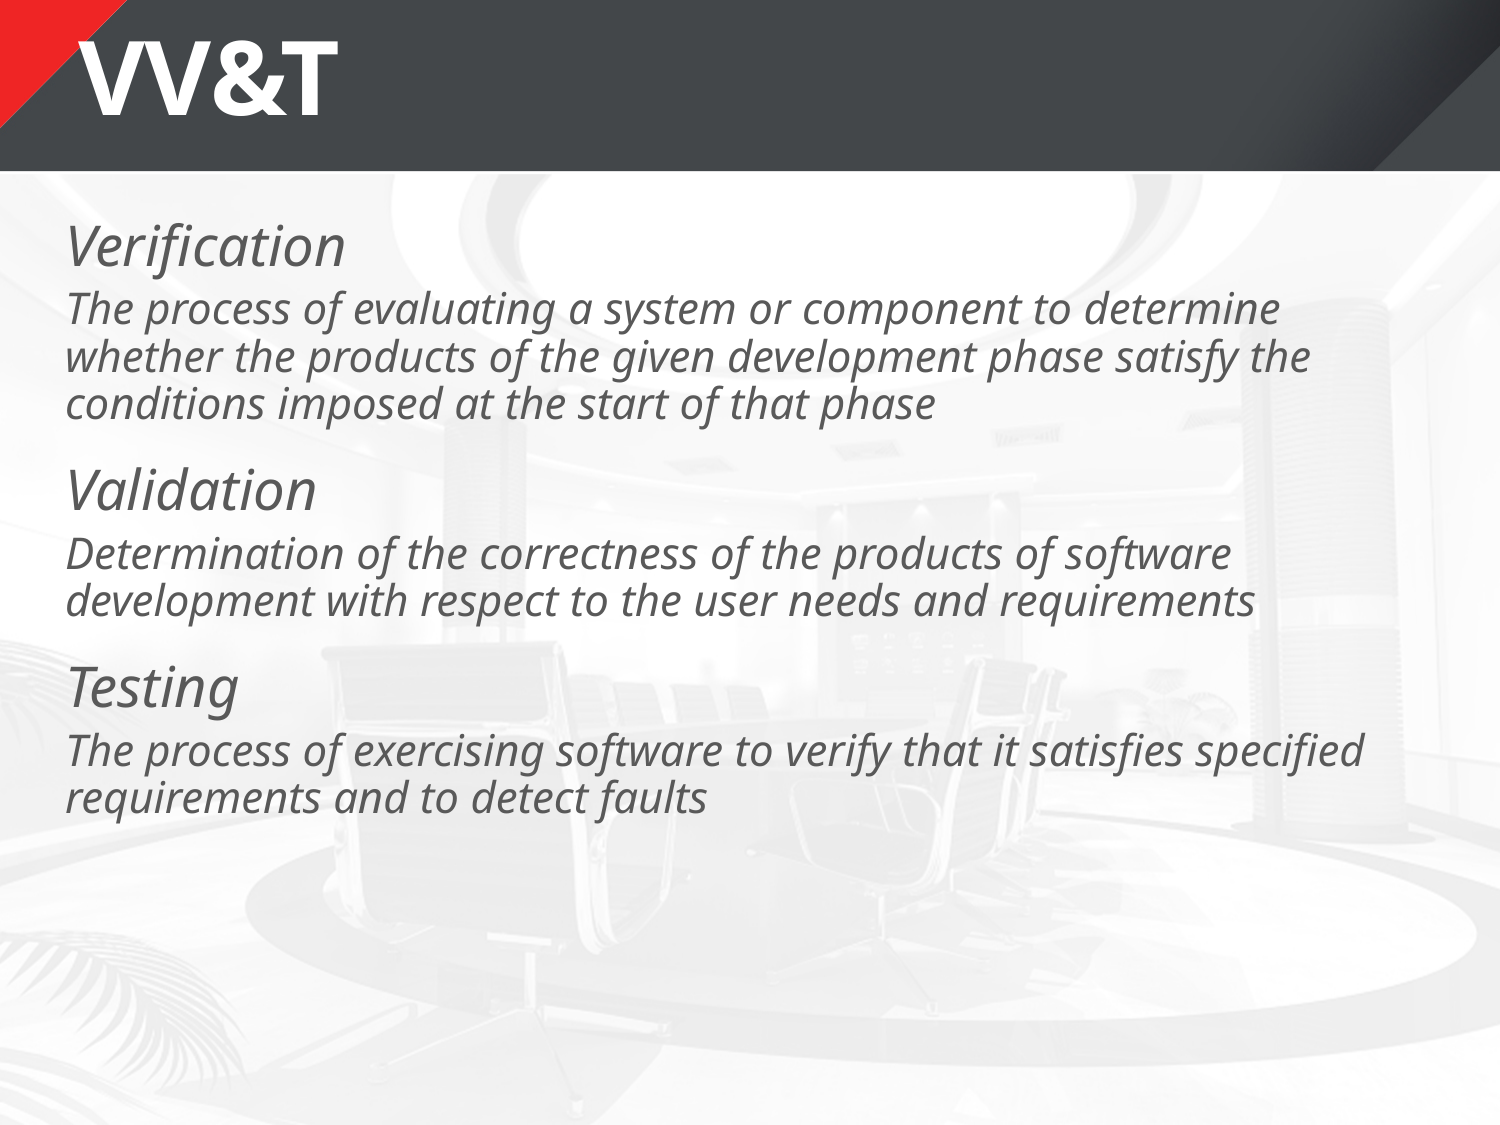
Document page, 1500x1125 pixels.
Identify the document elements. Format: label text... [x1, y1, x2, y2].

title VV&T [63, 18, 1321, 150]
list Verification The process of evaluating a system or component to determine whether the products of the given development phase satisfy the conditions imposed at the start of that phase Validation Determination of the correctness of the products of software development with respect to the user needs and requirements Testing The process of exercising software to verify that it satisfies specified requirements and to detect faults [64, 210, 1444, 1012]
picture [0, 0, 1500, 1125]
